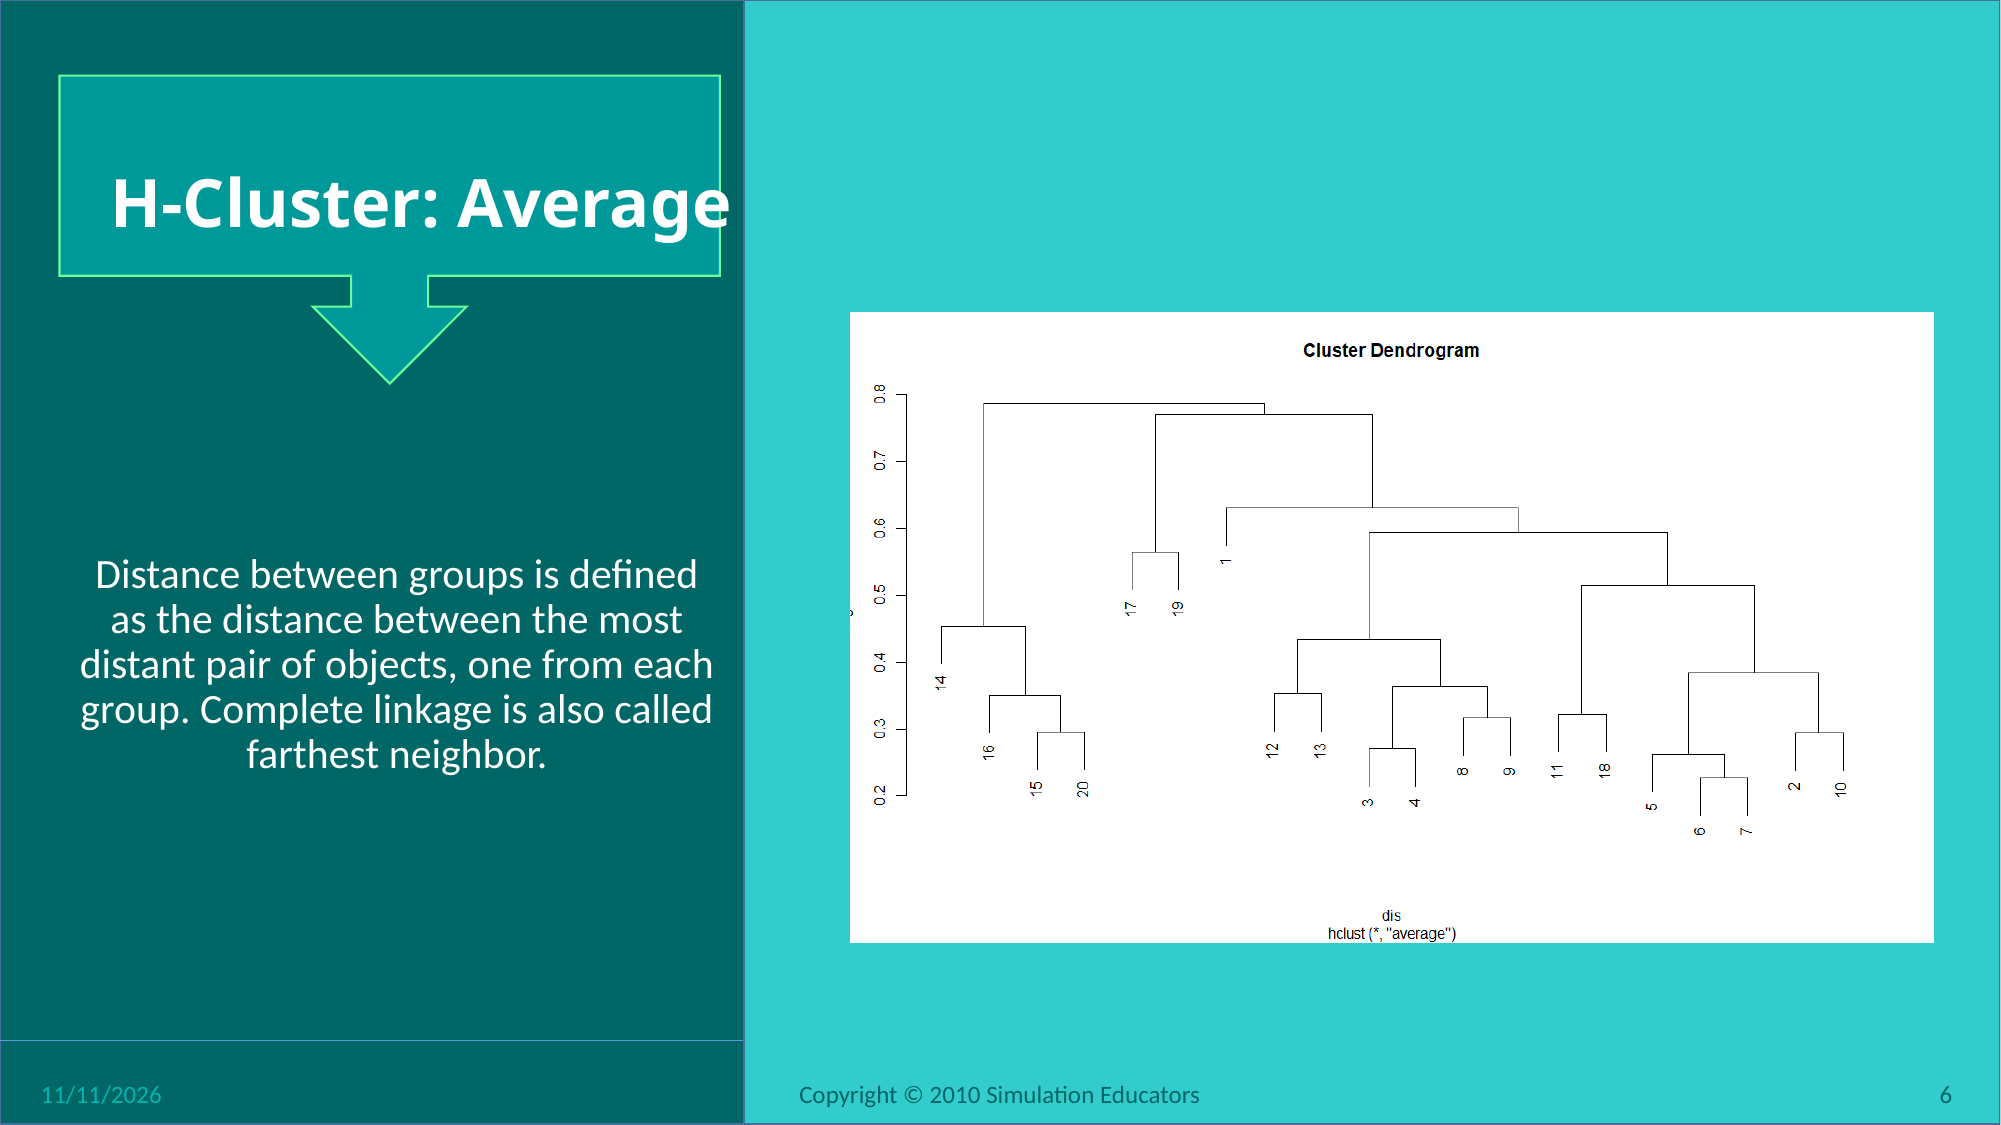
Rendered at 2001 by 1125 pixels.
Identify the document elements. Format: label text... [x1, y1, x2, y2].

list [850, 312, 1934, 943]
list Distance between groups is defined as the distance between the most distant pair of objects, one from each group. Complete linkage is also called farthest neighbor. [59, 388, 735, 943]
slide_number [25, 1064, 476, 1124]
slide_number 6 [1517, 1064, 1968, 1124]
footer Copyright © 2010 Simulation Educators [662, 1064, 1338, 1124]
title H-Cluster: Average [59, 75, 783, 338]
